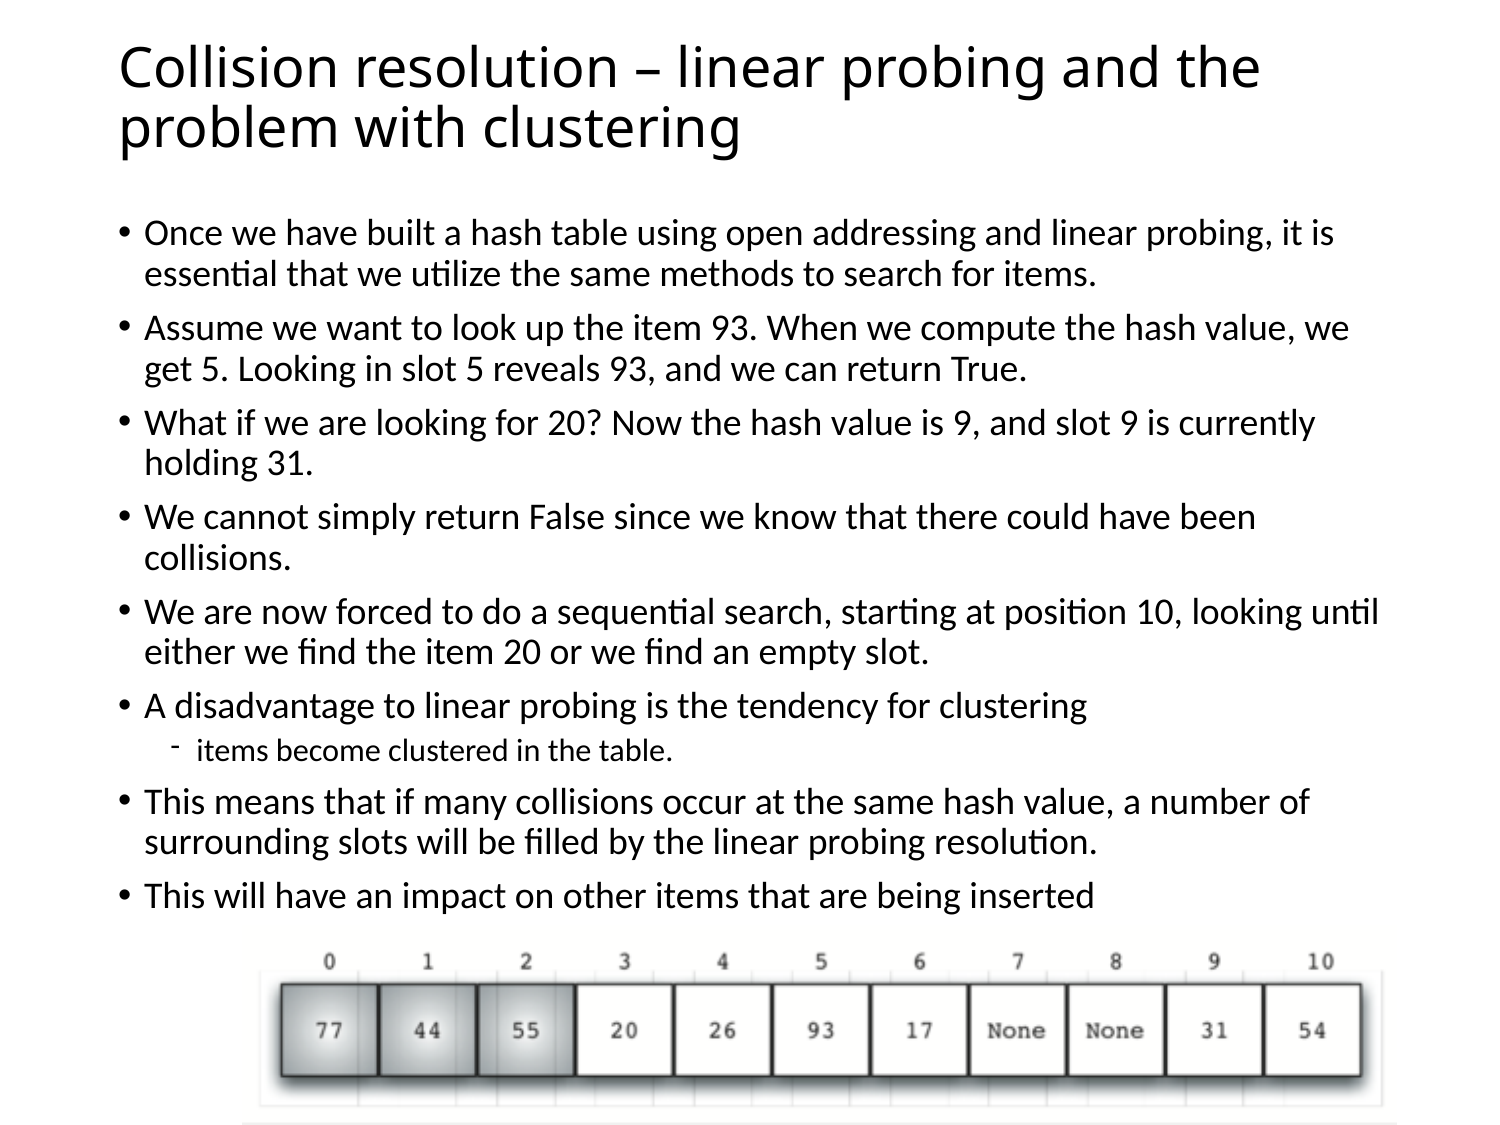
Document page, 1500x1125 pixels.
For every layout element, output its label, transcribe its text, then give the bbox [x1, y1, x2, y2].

picture [242, 925, 1397, 1125]
list Once we have built a hash table using open addressing and linear probing, it is essential that we utilize the same methods to search for items. Assume we want to look up the item 93. When we compute the hash value, we get 5. Looking in slot 5 reveals 93, and we can return True. What if we are looking for 20? Now the hash value is 9, and slot 9 is currently holding 31. We cannot simply return False since we know that there could have been collisions. We are now forced to do a sequential search, starting at position 10, looking until either we find the item 20 or we find an empty slot. A disadvantage to linear probing is the tendency for clustering items become clustered in the table. This means that if many collisions occur at the same hash value, a number of surrounding slots will be filled by the linear probing resolution. This will have an impact on other items that are being inserted [103, 205, 1397, 926]
title Collision resolution – linear probing and the problem with clustering [103, 31, 1397, 168]
